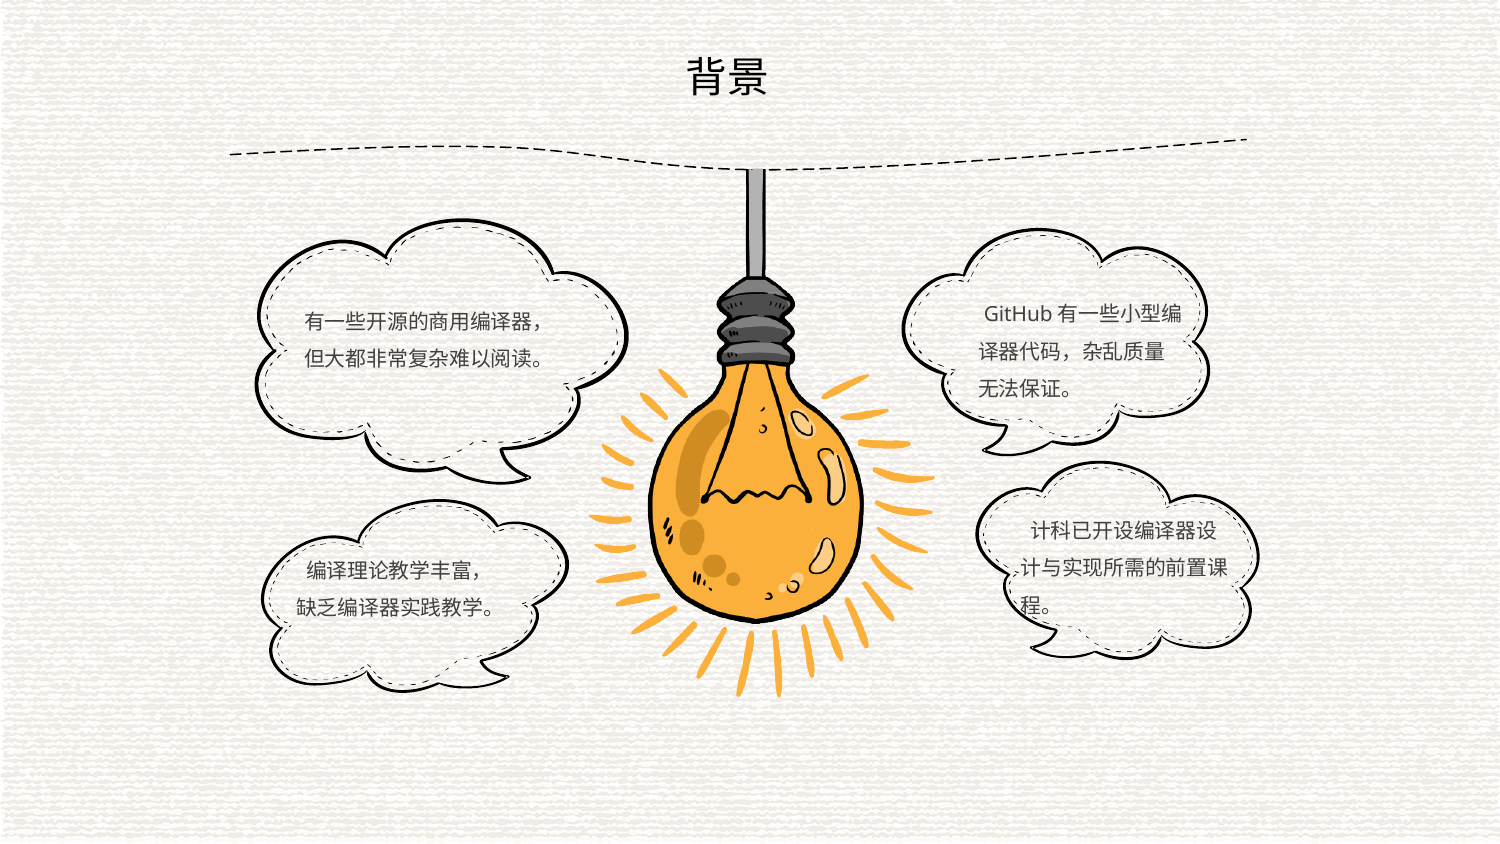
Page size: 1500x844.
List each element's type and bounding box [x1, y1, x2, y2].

text_box [246, 216, 559, 489]
text_box [969, 462, 1265, 670]
text_box [966, 226, 1217, 460]
picture [0, 0, 1500, 844]
text_box [255, 502, 559, 702]
text_box [229, 43, 1247, 170]
